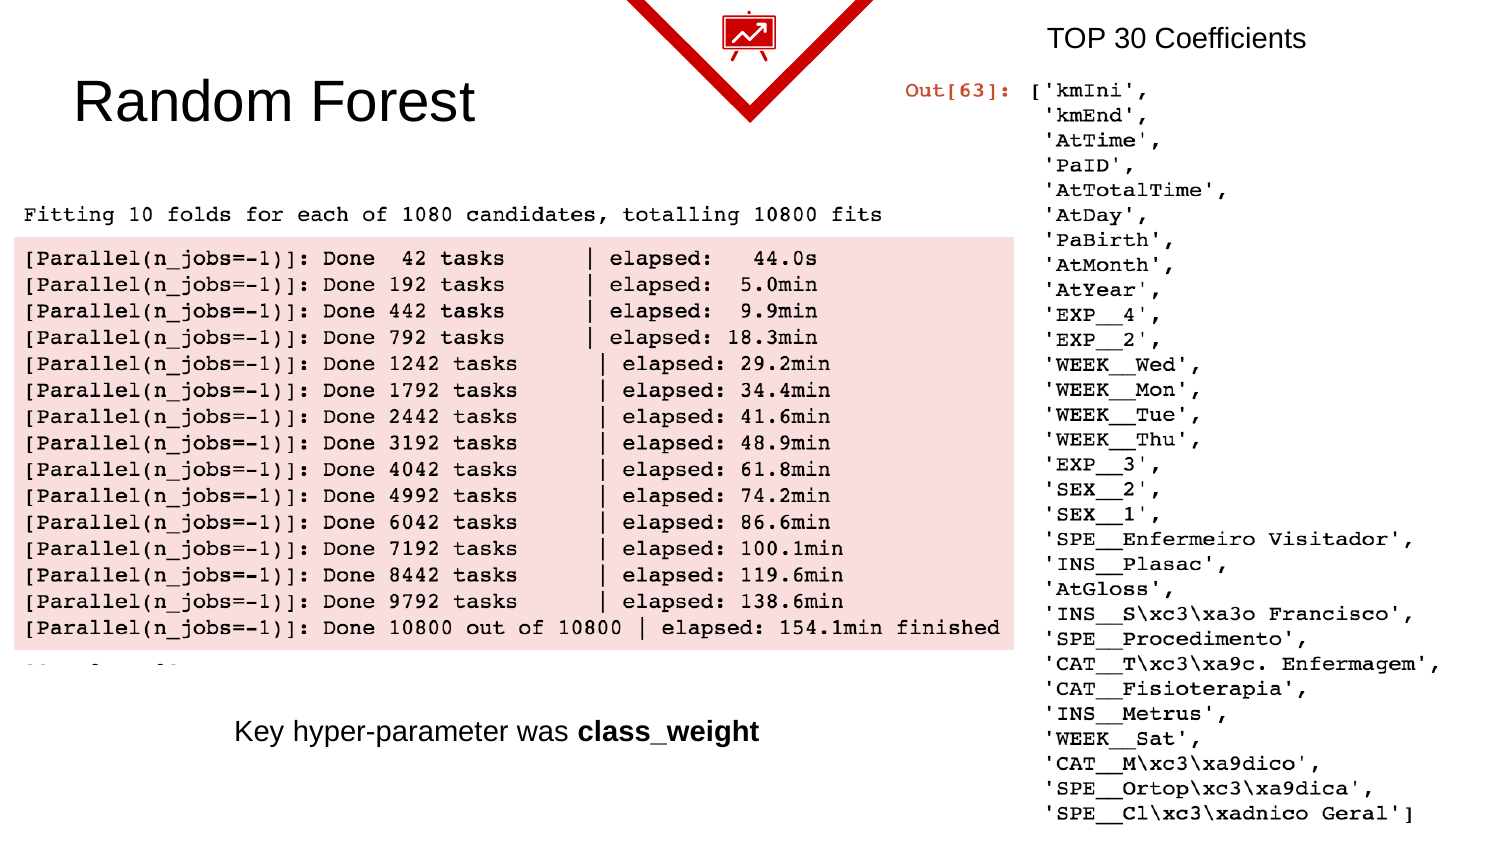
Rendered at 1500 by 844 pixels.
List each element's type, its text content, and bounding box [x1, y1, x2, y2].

text_box Key hyper-parameter was class_weight [219, 705, 775, 755]
text_box TOP 30 Coefficients [900, 12, 1463, 62]
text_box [722, 10, 777, 62]
text_box Random Forest [58, 56, 491, 141]
picture [0, 79, 1475, 844]
